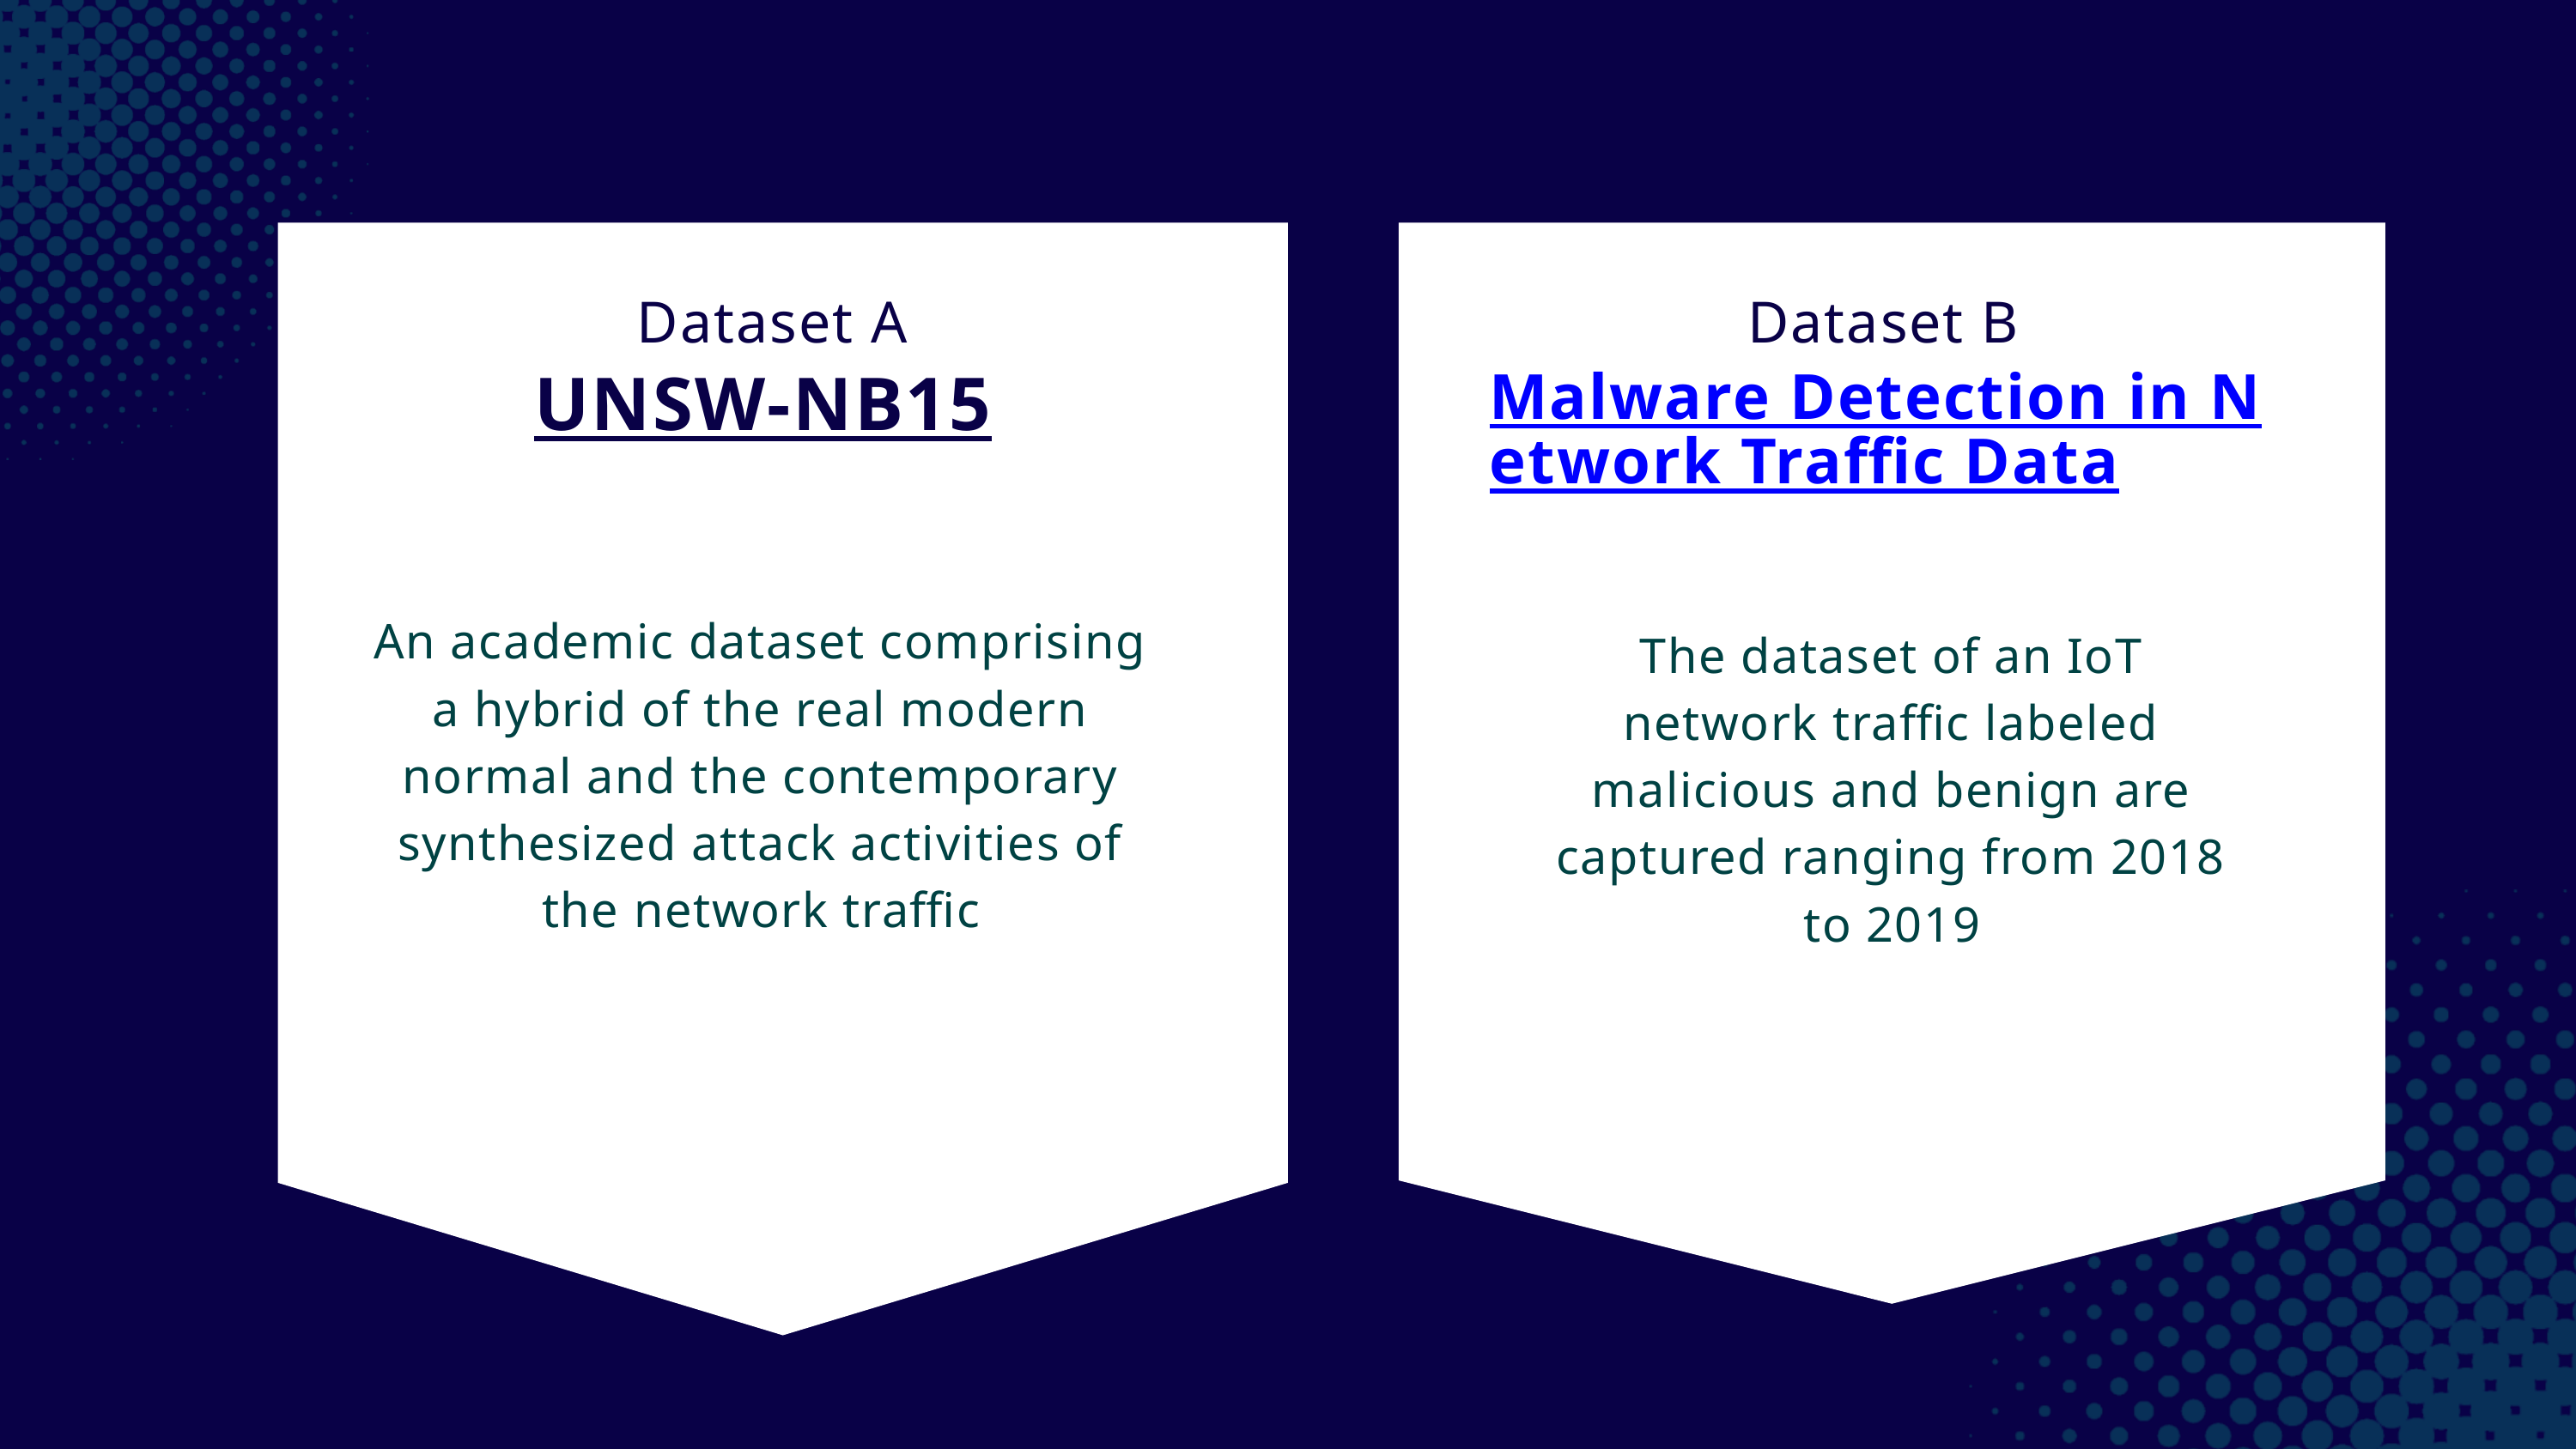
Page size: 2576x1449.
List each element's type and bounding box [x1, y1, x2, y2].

text_box [277, 222, 1289, 1336]
text_box [0, 0, 370, 460]
text_box [1969, 889, 2576, 1449]
text_box [1398, 222, 2386, 1304]
